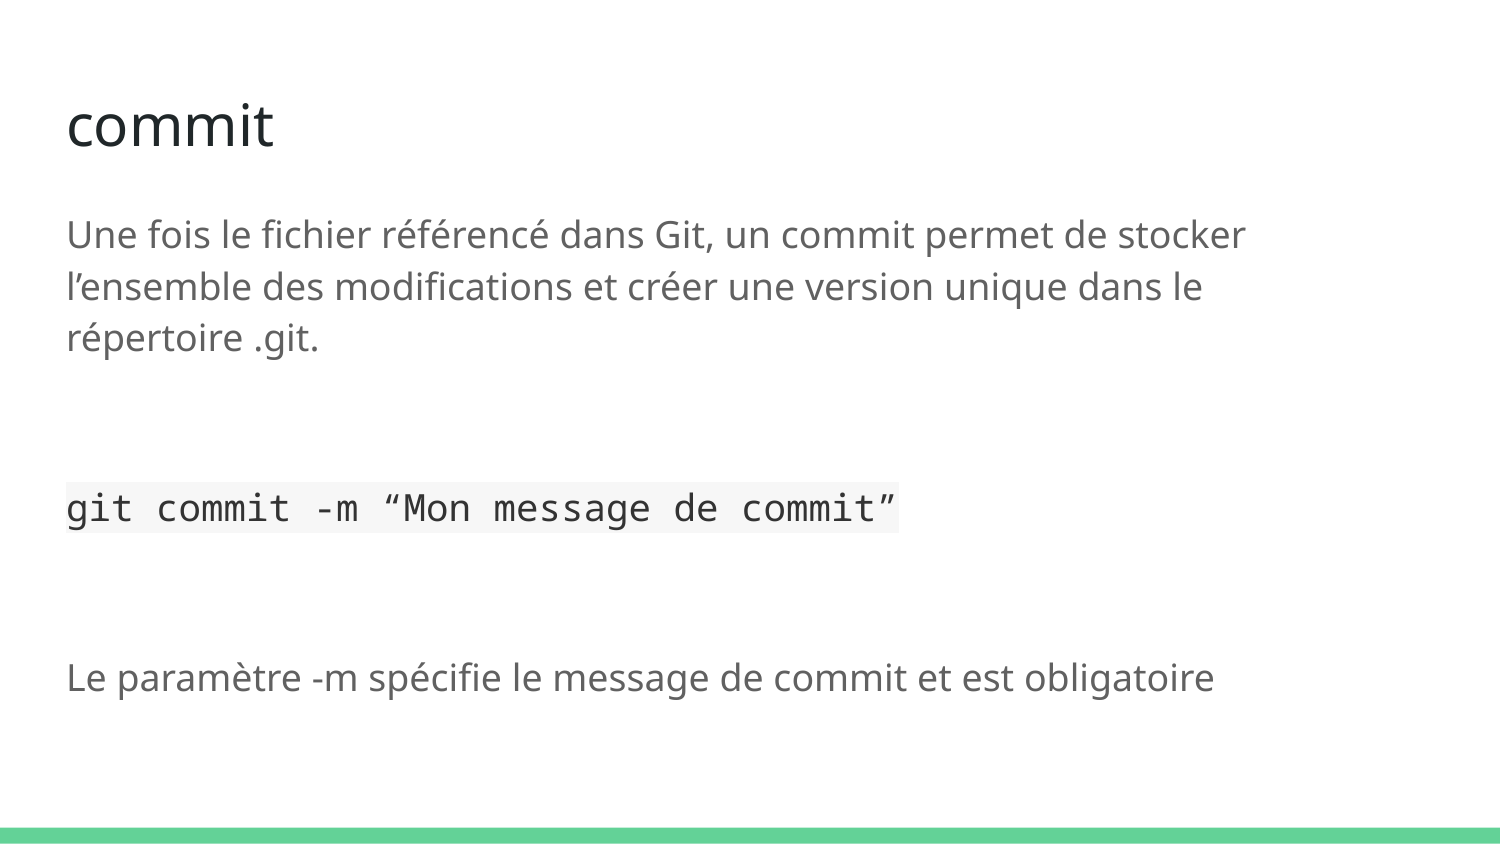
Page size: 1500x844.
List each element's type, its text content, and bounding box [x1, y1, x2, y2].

title commit [51, 72, 1449, 167]
list Une fois le fichier référencé dans Git, un commit permet de stocker l’ensemble des modifications et créer une version unique dans le répertoire .git. git commit -m “Mon message de commit” Le paramètre -m spécifie le message de commit et est obligatoire [51, 189, 1449, 750]
